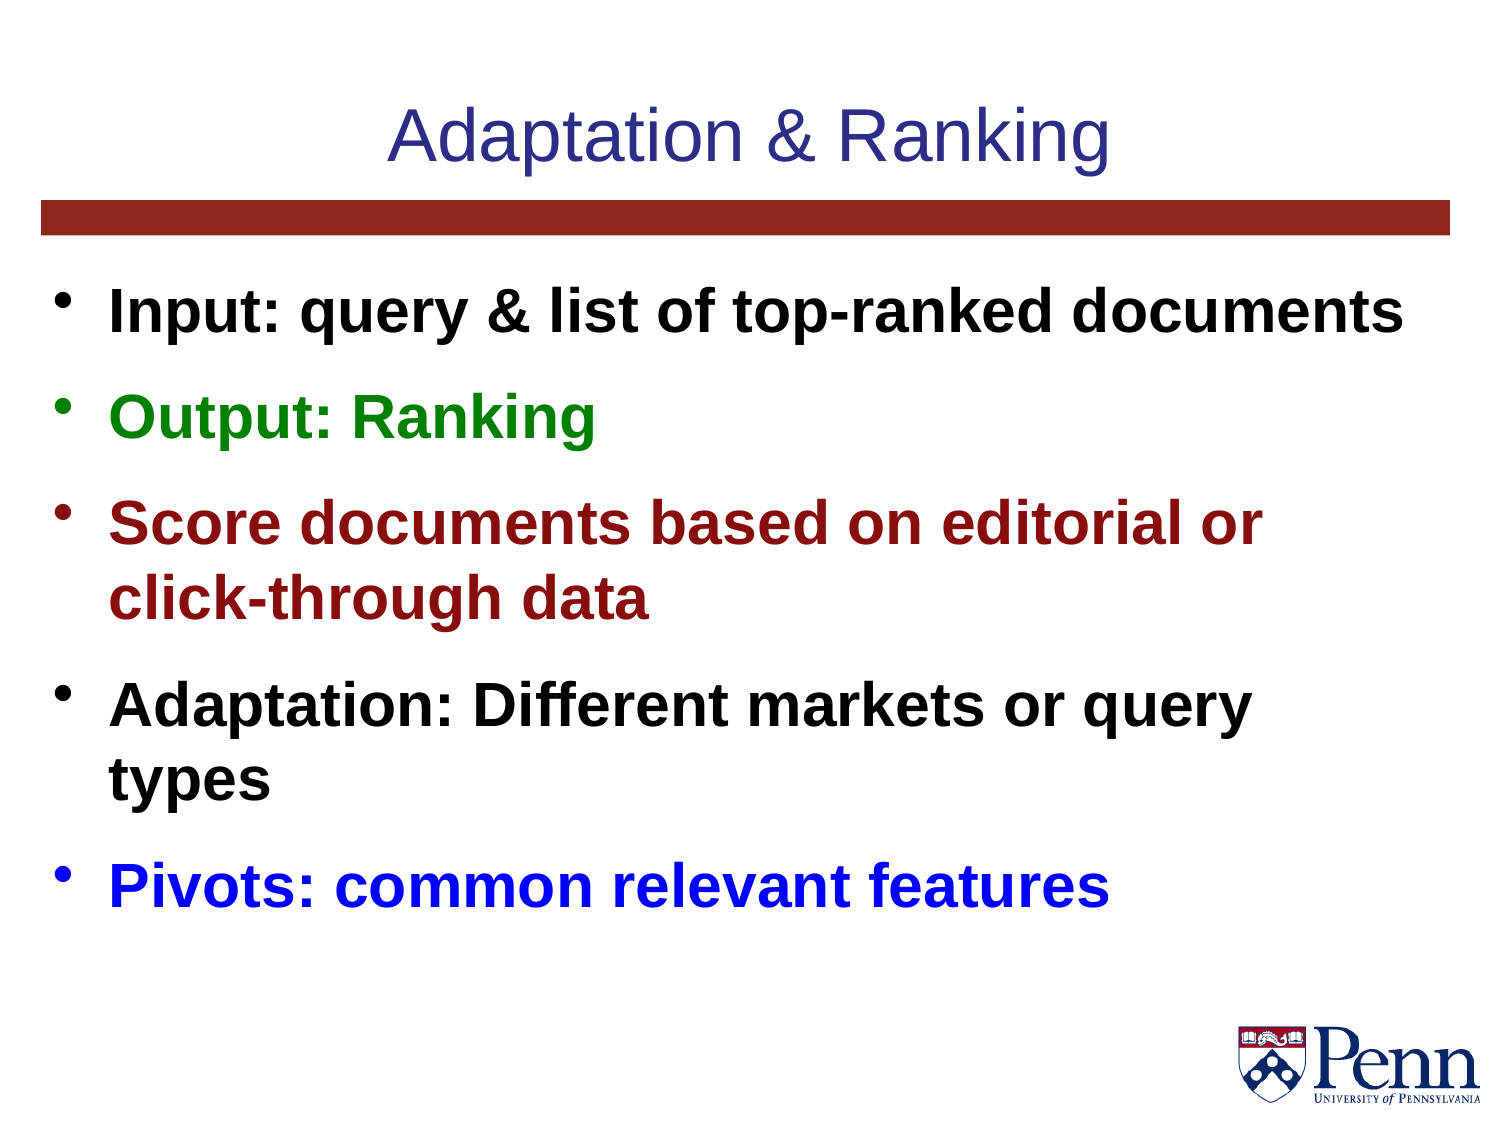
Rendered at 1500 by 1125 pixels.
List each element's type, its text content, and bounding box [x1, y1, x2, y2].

picture [1237, 1024, 1480, 1105]
list Input: query & list of top-ranked documents Output: Ranking Score documents based on editorial or click-through data Adaptation: Different markets or query types Pivots: common relevant features [37, 262, 1426, 1006]
title Adaptation & Ranking [74, 37, 1426, 226]
